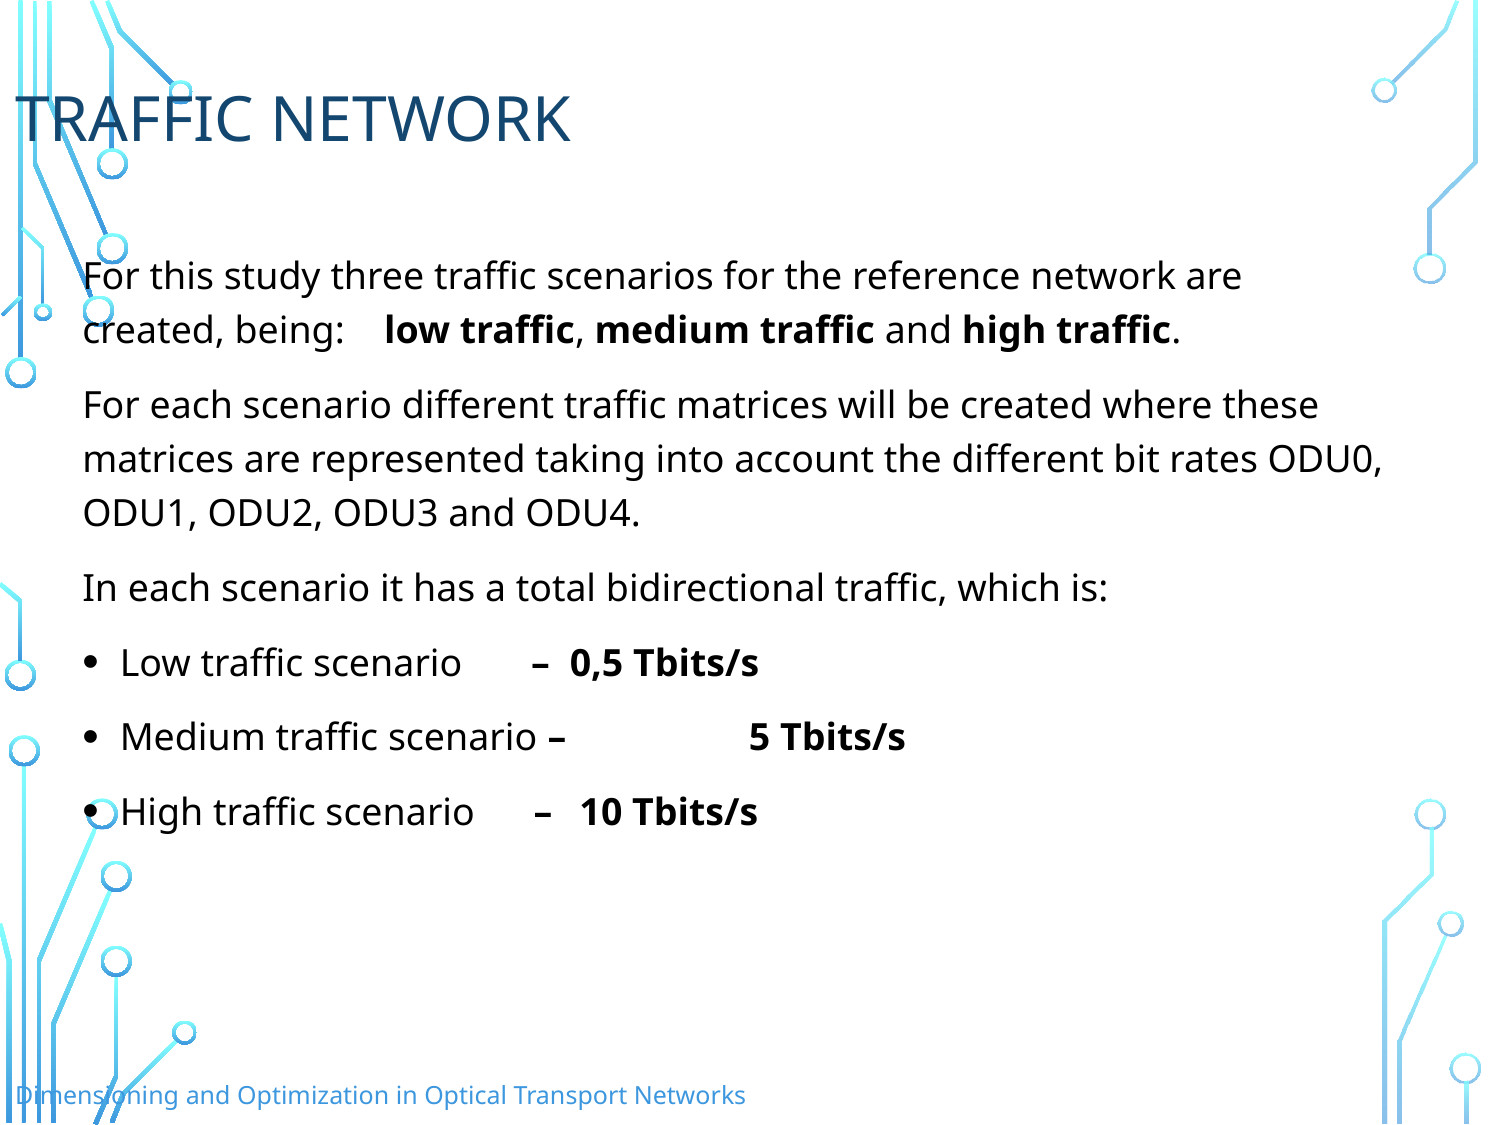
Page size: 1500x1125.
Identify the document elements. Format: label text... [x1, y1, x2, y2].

list For this study three traffic scenarios for the reference network are created, being: low traffic, medium traffic and high traffic. For each scenario different traffic matrices will be created where these matrices are represented taking into account the different bit rates ODU0, ODU1, ODU2, ODU3 and ODU4. In each scenario it has a total bidirectional traffic, which is: Low traffic scenario – 0,5 Tbits/s Medium traffic scenario – 5 Tbits/s High traffic scenario – 10 Tbits/s [67, 235, 1405, 929]
footer Dimensioning and Optimization in Optical Transport Networks [0, 1065, 768, 1125]
title Traffic network [0, 0, 1219, 243]
